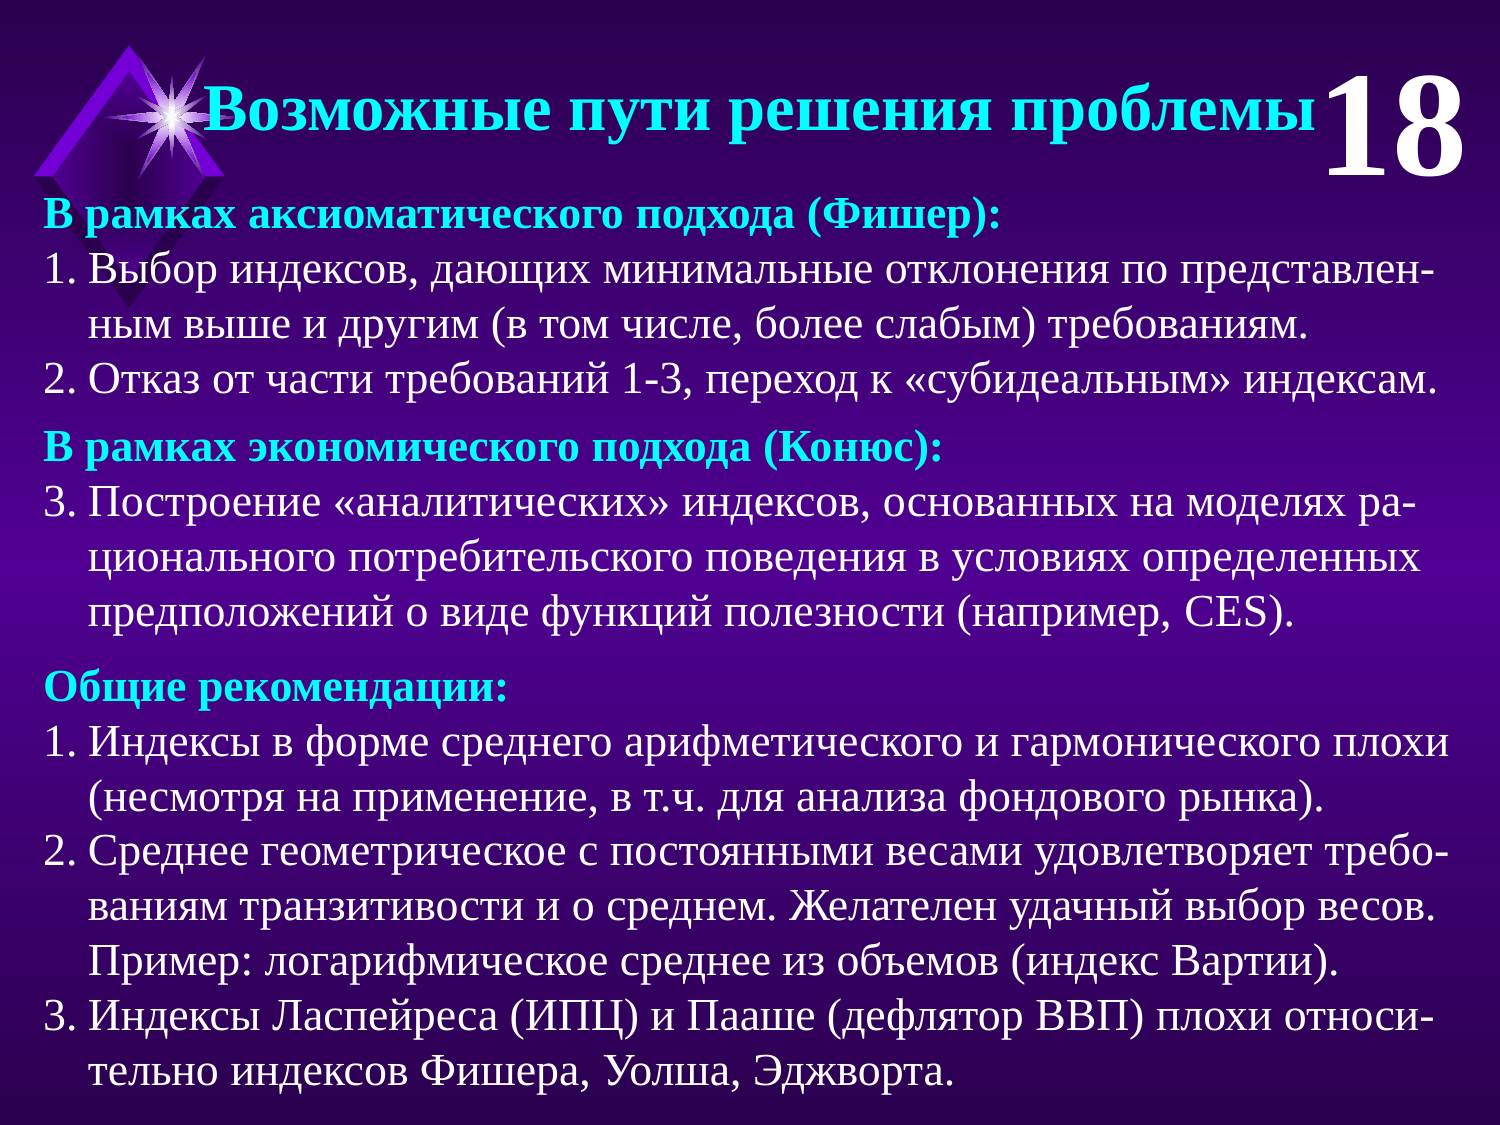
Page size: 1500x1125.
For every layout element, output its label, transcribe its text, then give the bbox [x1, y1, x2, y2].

text_box В рамках аксиоматического подхода (Фишер): Выбор индексов, дающих минимальные отклонения по представлен-ным выше и другим (в том числе, более слабым) требованиям. Отказ от части требований 1-3, переход к «субидеальным» индексам. [28, 174, 1485, 408]
text_box Общие рекомендации: Индексы в форме среднего арифметического и гармонического плохи (несмотря на применение, в т.ч. для анализа фондового рынка). Среднее геометрическое с постоянными весами удовлетворяет требо-ваниям транзитивости и о среднем. Желателен удачный выбор весов. Пример: логарифмическое среднее из объемов (индекс Вартии). Индексы Ласпейреса (ИПЦ) и Пааше (дефлятор ВВП) плохи относи-тельно индексов Фишера, Уолша, Эджворта. [28, 647, 1485, 1103]
text_box В рамках экономического подхода (Конюс): Построение «аналитических» индексов, основанных на моделях ра-ционального потребительского поведения в условиях определенных предположений о виде функций полезности (например, CES). [28, 408, 1485, 644]
text_box Возможные пути решения проблемы [29, 56, 1293, 152]
text_box 18 [1293, 17, 1482, 174]
